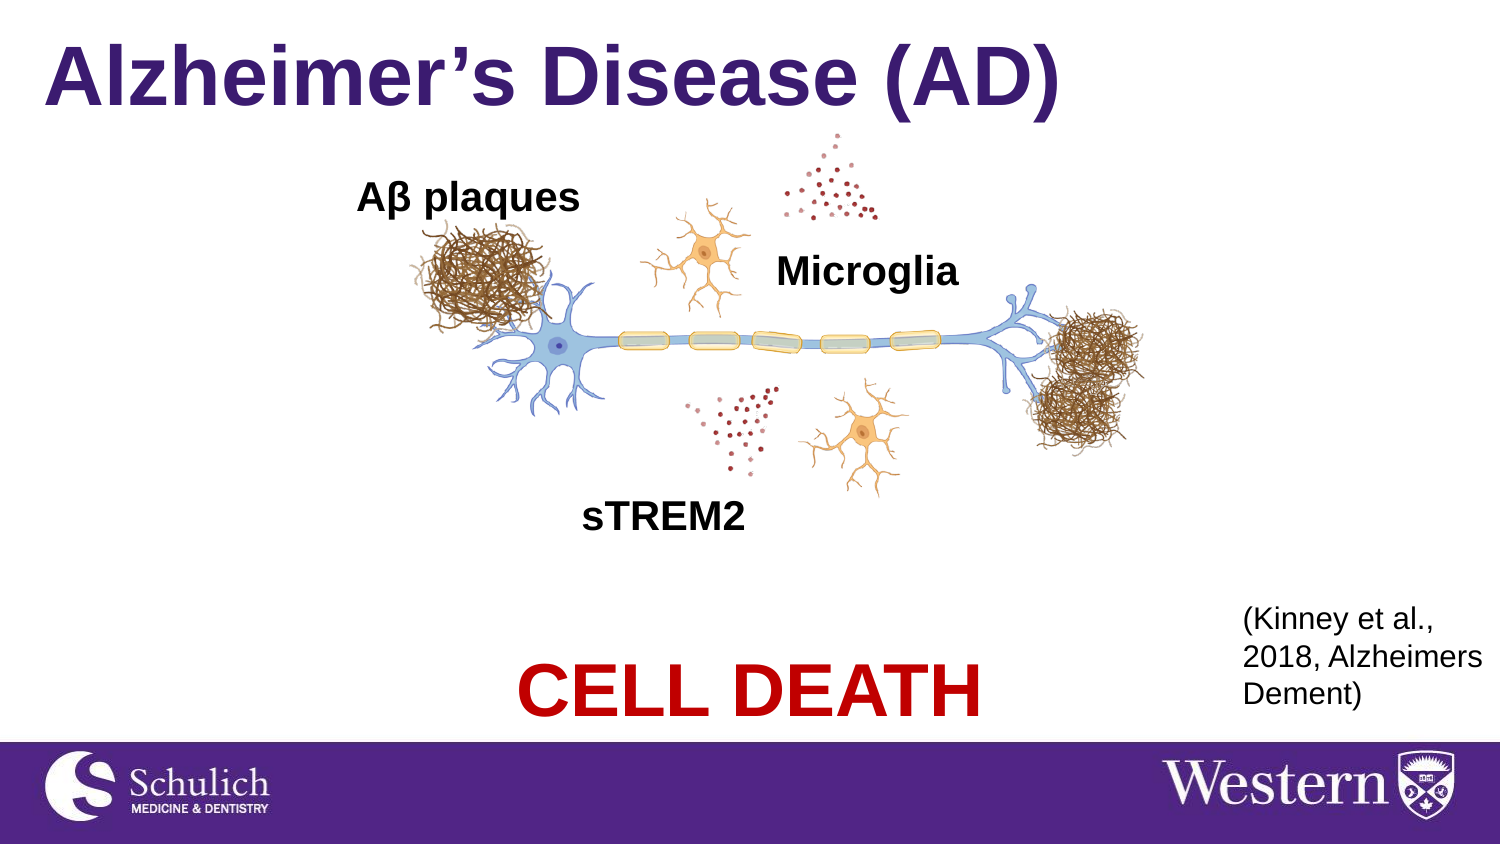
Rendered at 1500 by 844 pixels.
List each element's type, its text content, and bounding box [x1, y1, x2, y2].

text_box Aβ plaques [306, 161, 631, 227]
text_box CELL DEATH [262, 634, 1238, 740]
text_box sTREM2 [566, 507, 788, 547]
picture [0, 0, 1500, 844]
text_box Alzheimer’s Disease (AD) [28, 13, 1173, 130]
text_box (Kinney et al., 2018, Alzheimers Dement) [1227, 583, 1500, 726]
